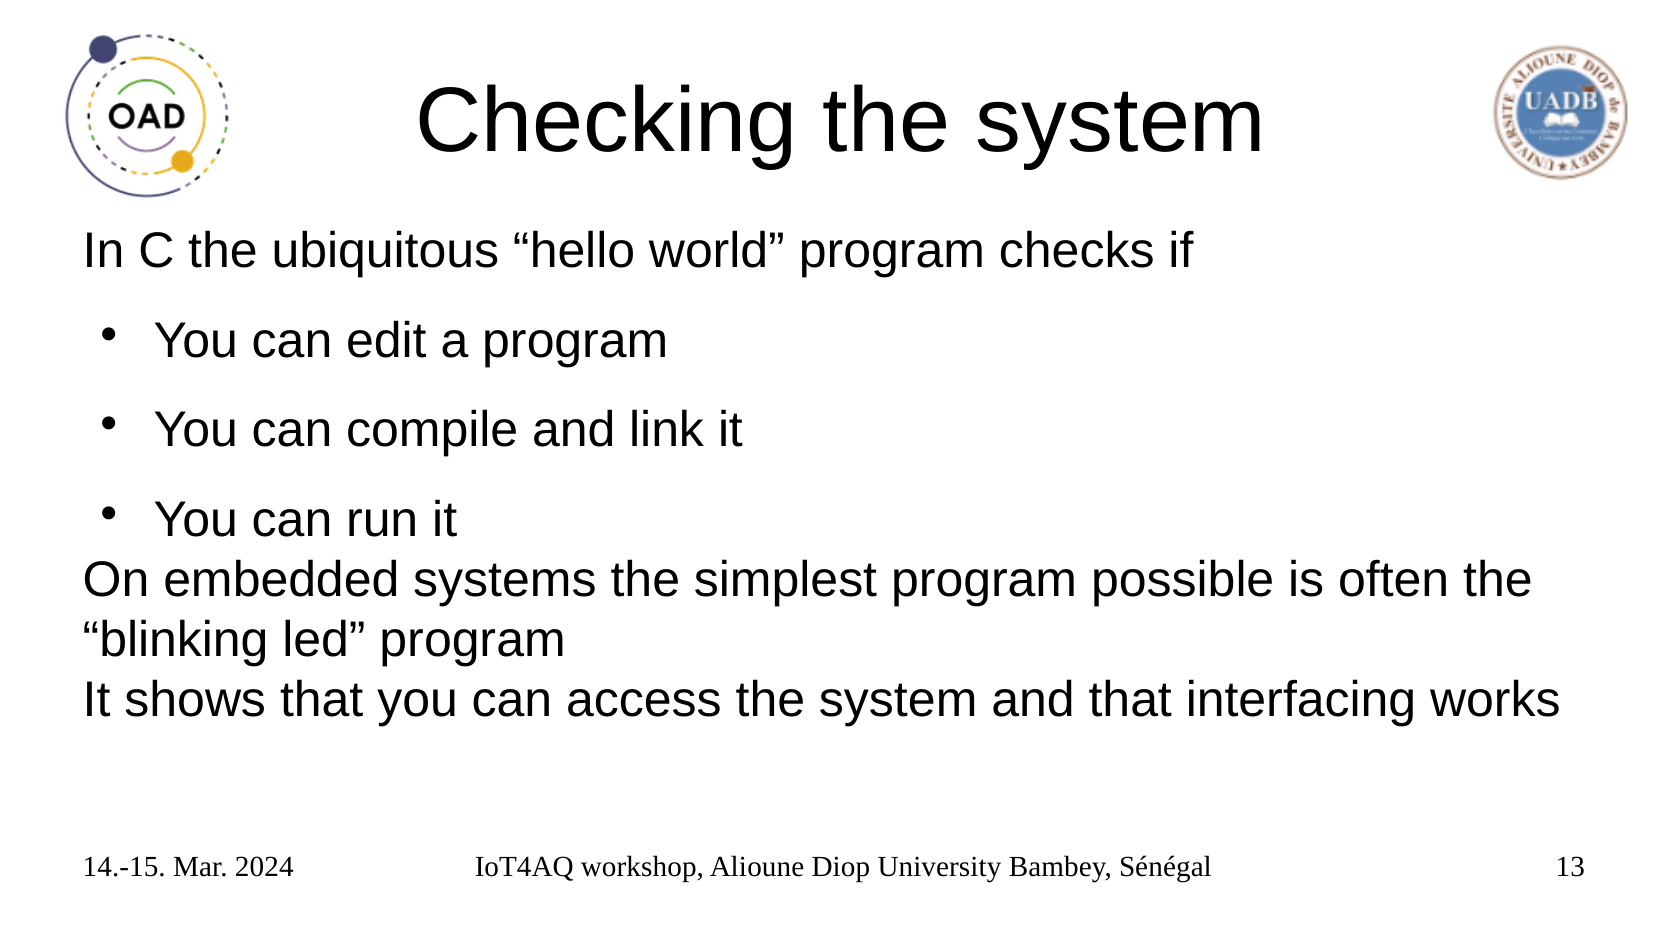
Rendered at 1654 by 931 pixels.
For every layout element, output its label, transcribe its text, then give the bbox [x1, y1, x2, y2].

footer IoT4AQ workshop, Alioune Diop University Bambey, Sénégal [375, 847, 1312, 912]
title Checking the system [257, 37, 1425, 193]
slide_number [82, 847, 375, 912]
picture [25, 20, 263, 218]
picture [1482, 37, 1641, 188]
list In C the ubiquitous “hello world” program checks if You can edit a program You can compile and link it You can run it On embedded systems the simplest program possible is often the “blinking led” program It shows that you can access the system and that interfacing works [82, 217, 1571, 757]
slide_number 13 [1312, 847, 1586, 912]
